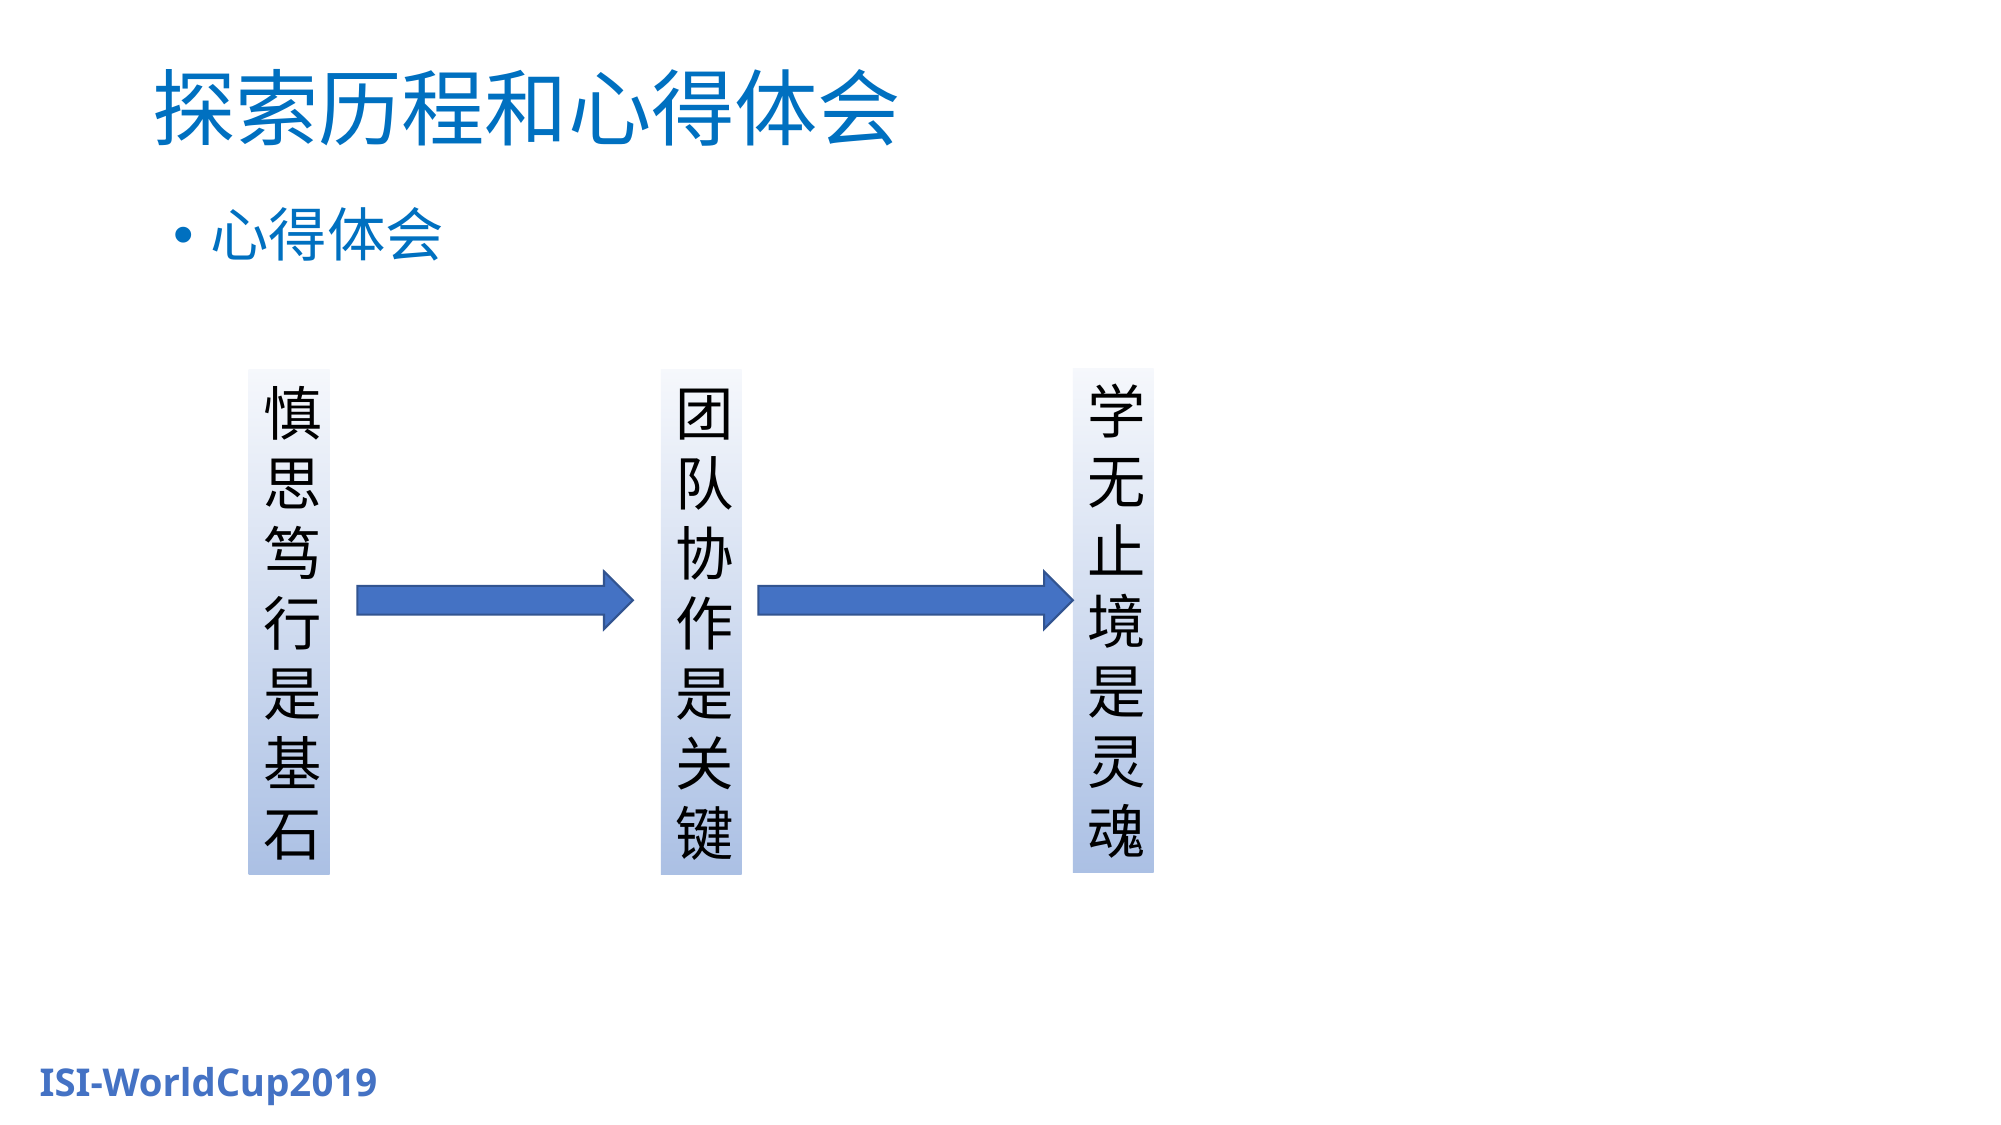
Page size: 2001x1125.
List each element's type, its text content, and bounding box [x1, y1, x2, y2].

text_box 学无止境是灵魂 [1072, 368, 1154, 873]
text_box 慎思笃行是基石 [248, 369, 330, 875]
text_box ISI-WorldCup2019 [24, 1051, 1588, 1125]
text_box [757, 568, 1075, 632]
text_box 探索历程和心得体会 [137, 59, 1863, 278]
text_box 团队协作是关键 [660, 369, 742, 875]
text_box [356, 568, 635, 632]
text_box 心得体会 [158, 199, 1884, 288]
